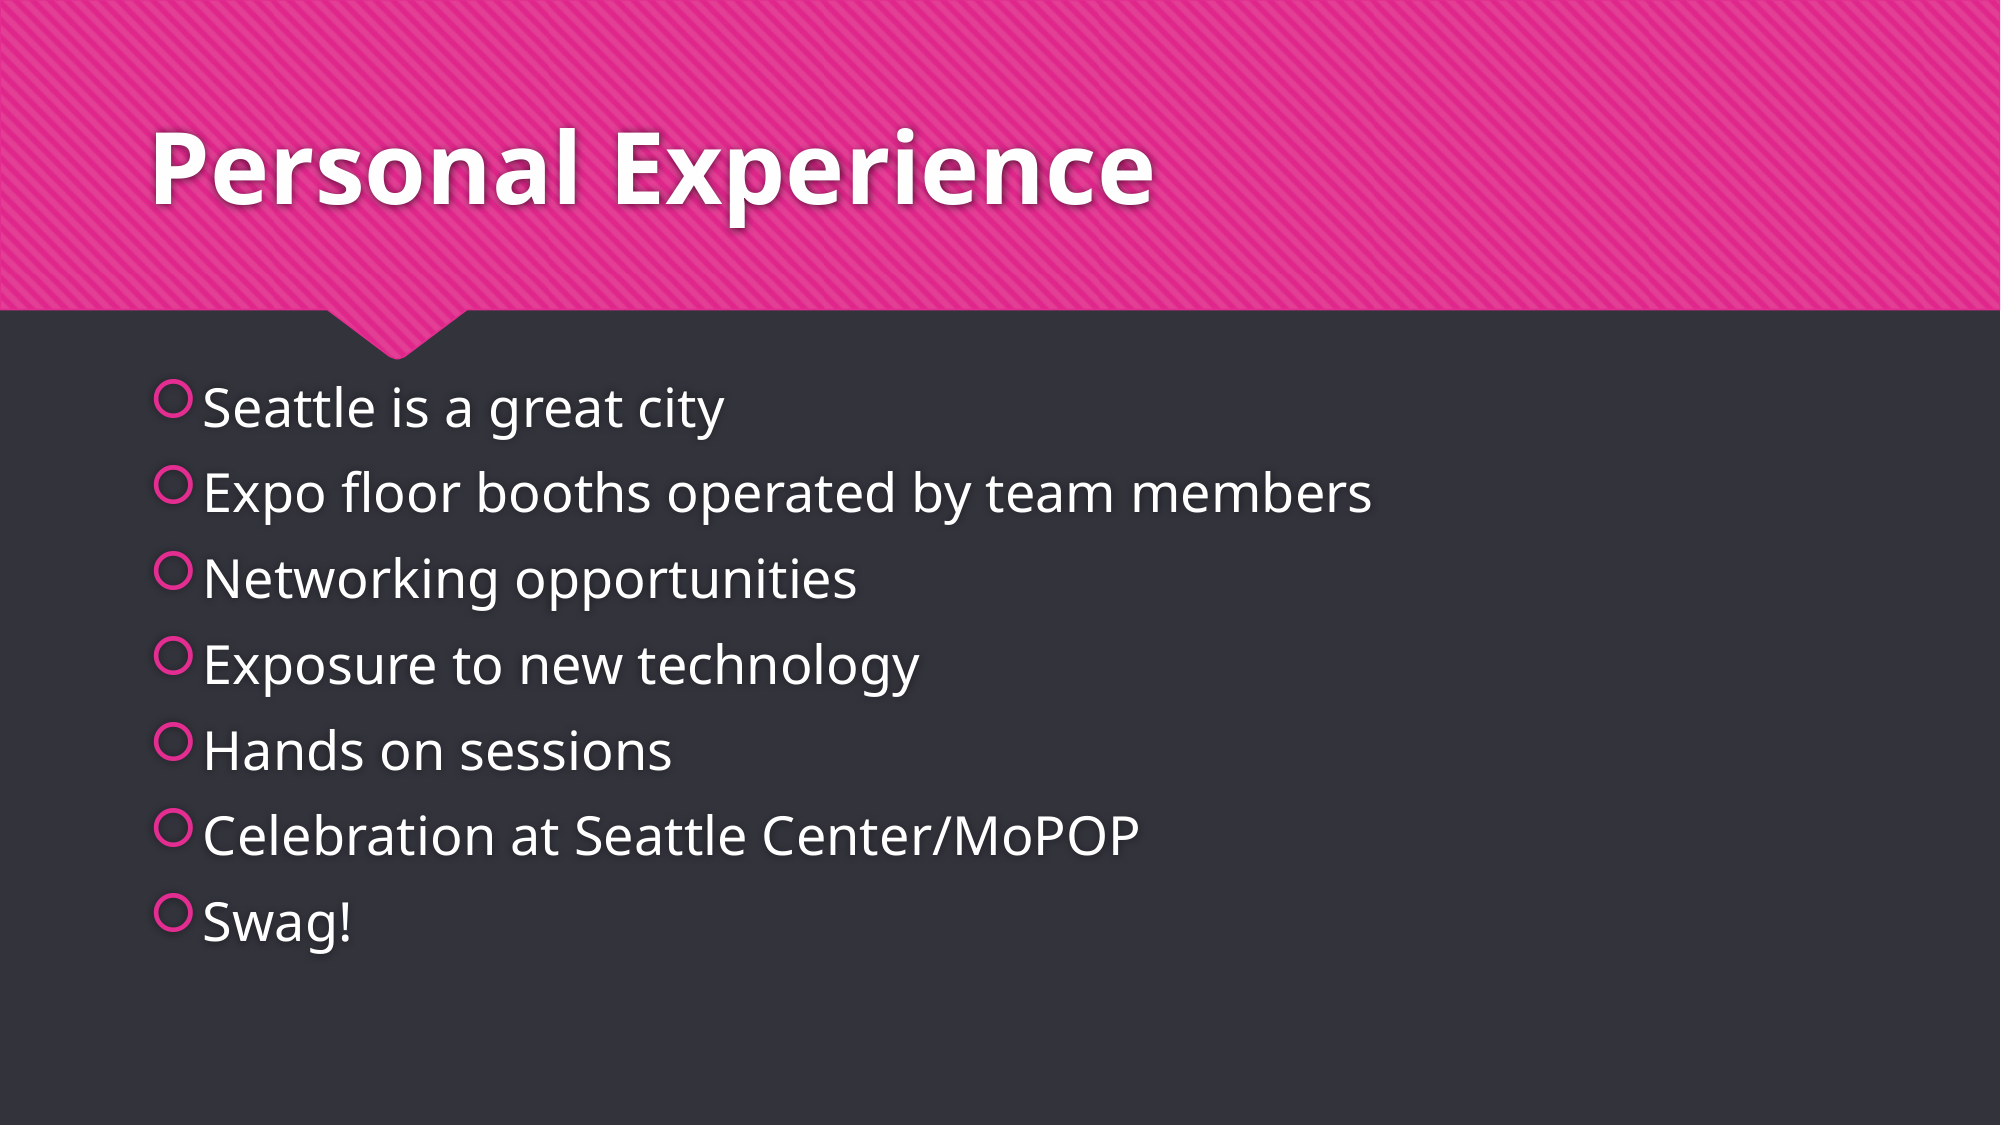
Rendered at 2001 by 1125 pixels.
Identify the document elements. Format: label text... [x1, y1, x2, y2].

title Personal Experience [132, 73, 1868, 233]
list Seattle is a great city Expo floor booths operated by team members Networking opportunities Exposure to new technology Hands on sessions Celebration at Seattle Center/MoPOP Swag! [134, 364, 1866, 962]
